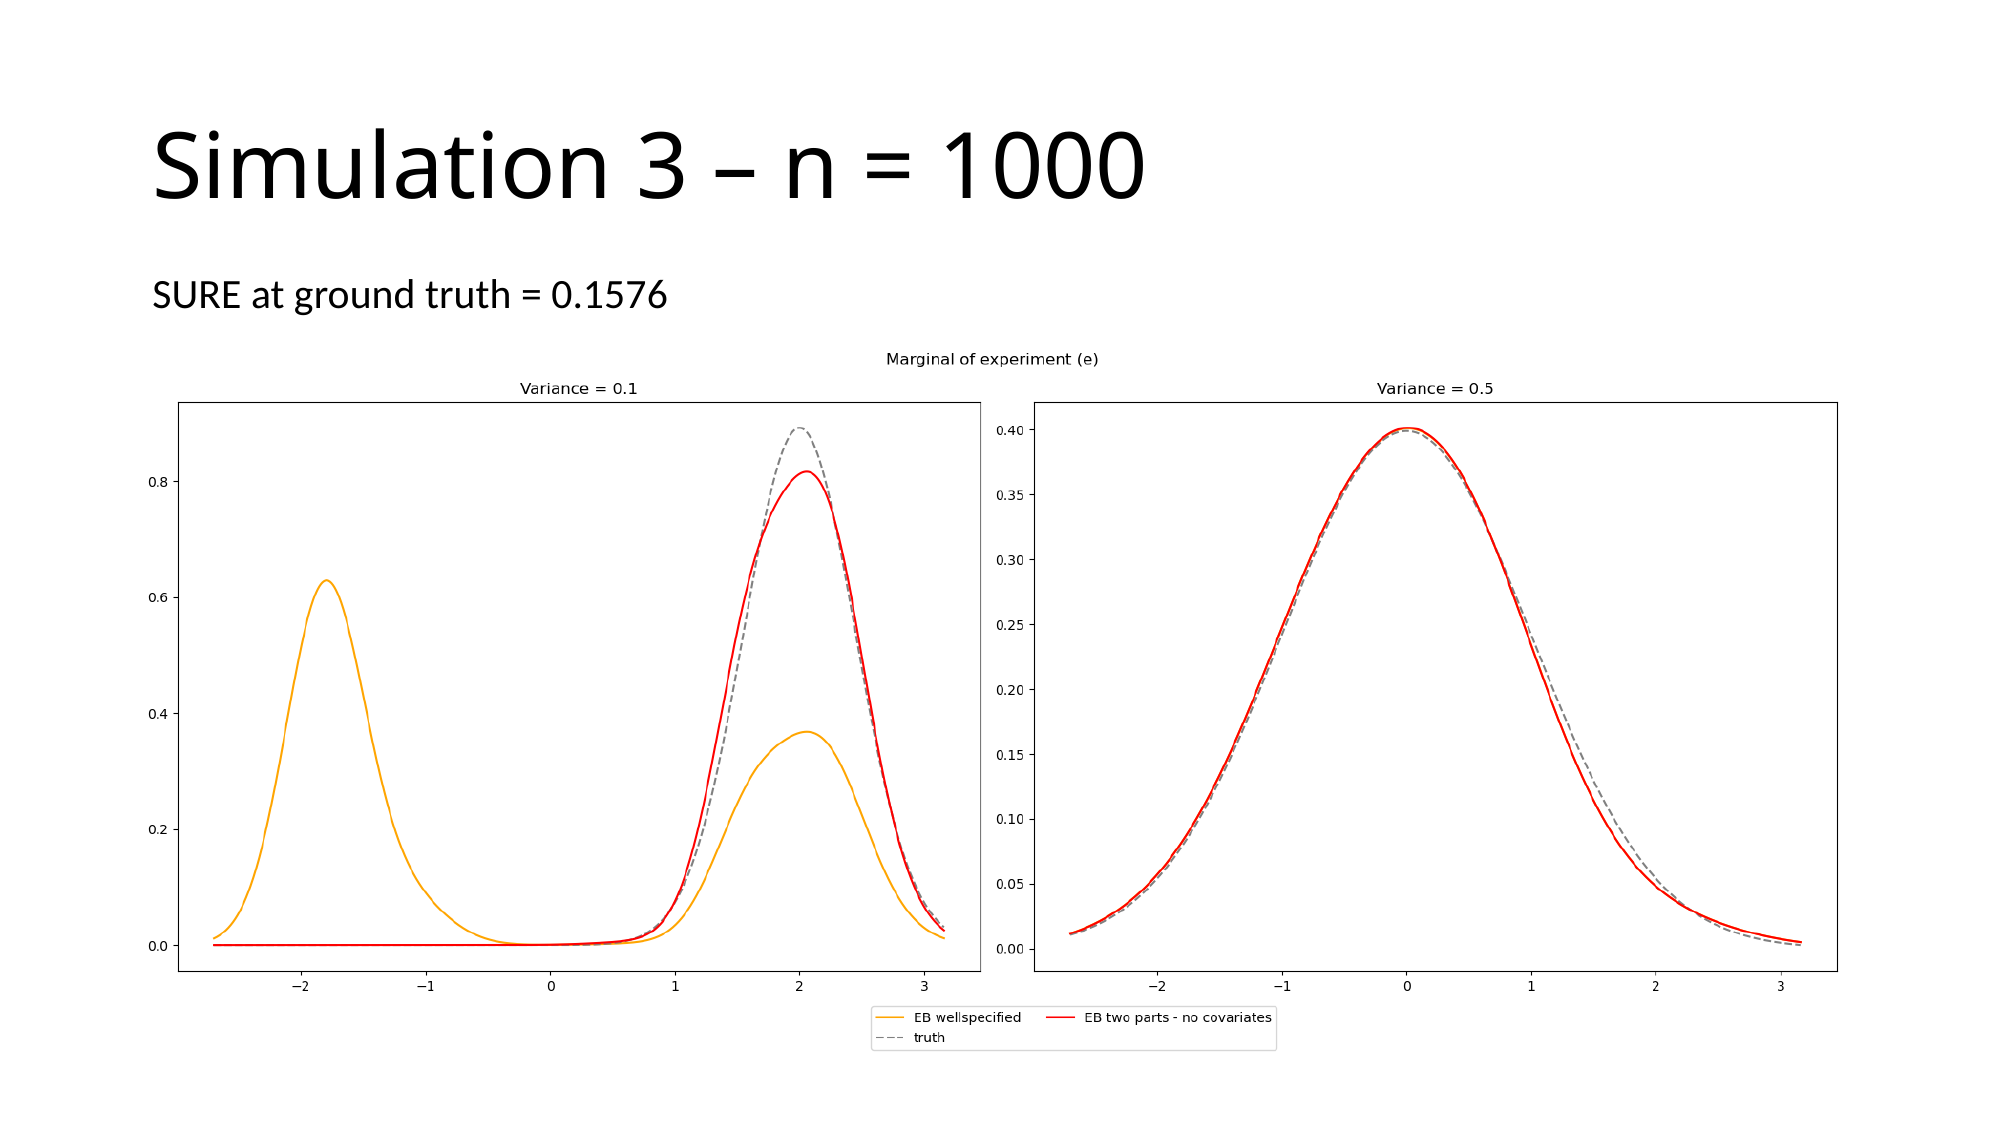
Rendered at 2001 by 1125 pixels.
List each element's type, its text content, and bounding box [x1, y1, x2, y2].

picture [137, 343, 1845, 1059]
list SURE at ground truth = 0.1576 [137, 265, 1863, 344]
title Simulation 3 – n = 1000 [137, 59, 1863, 265]
